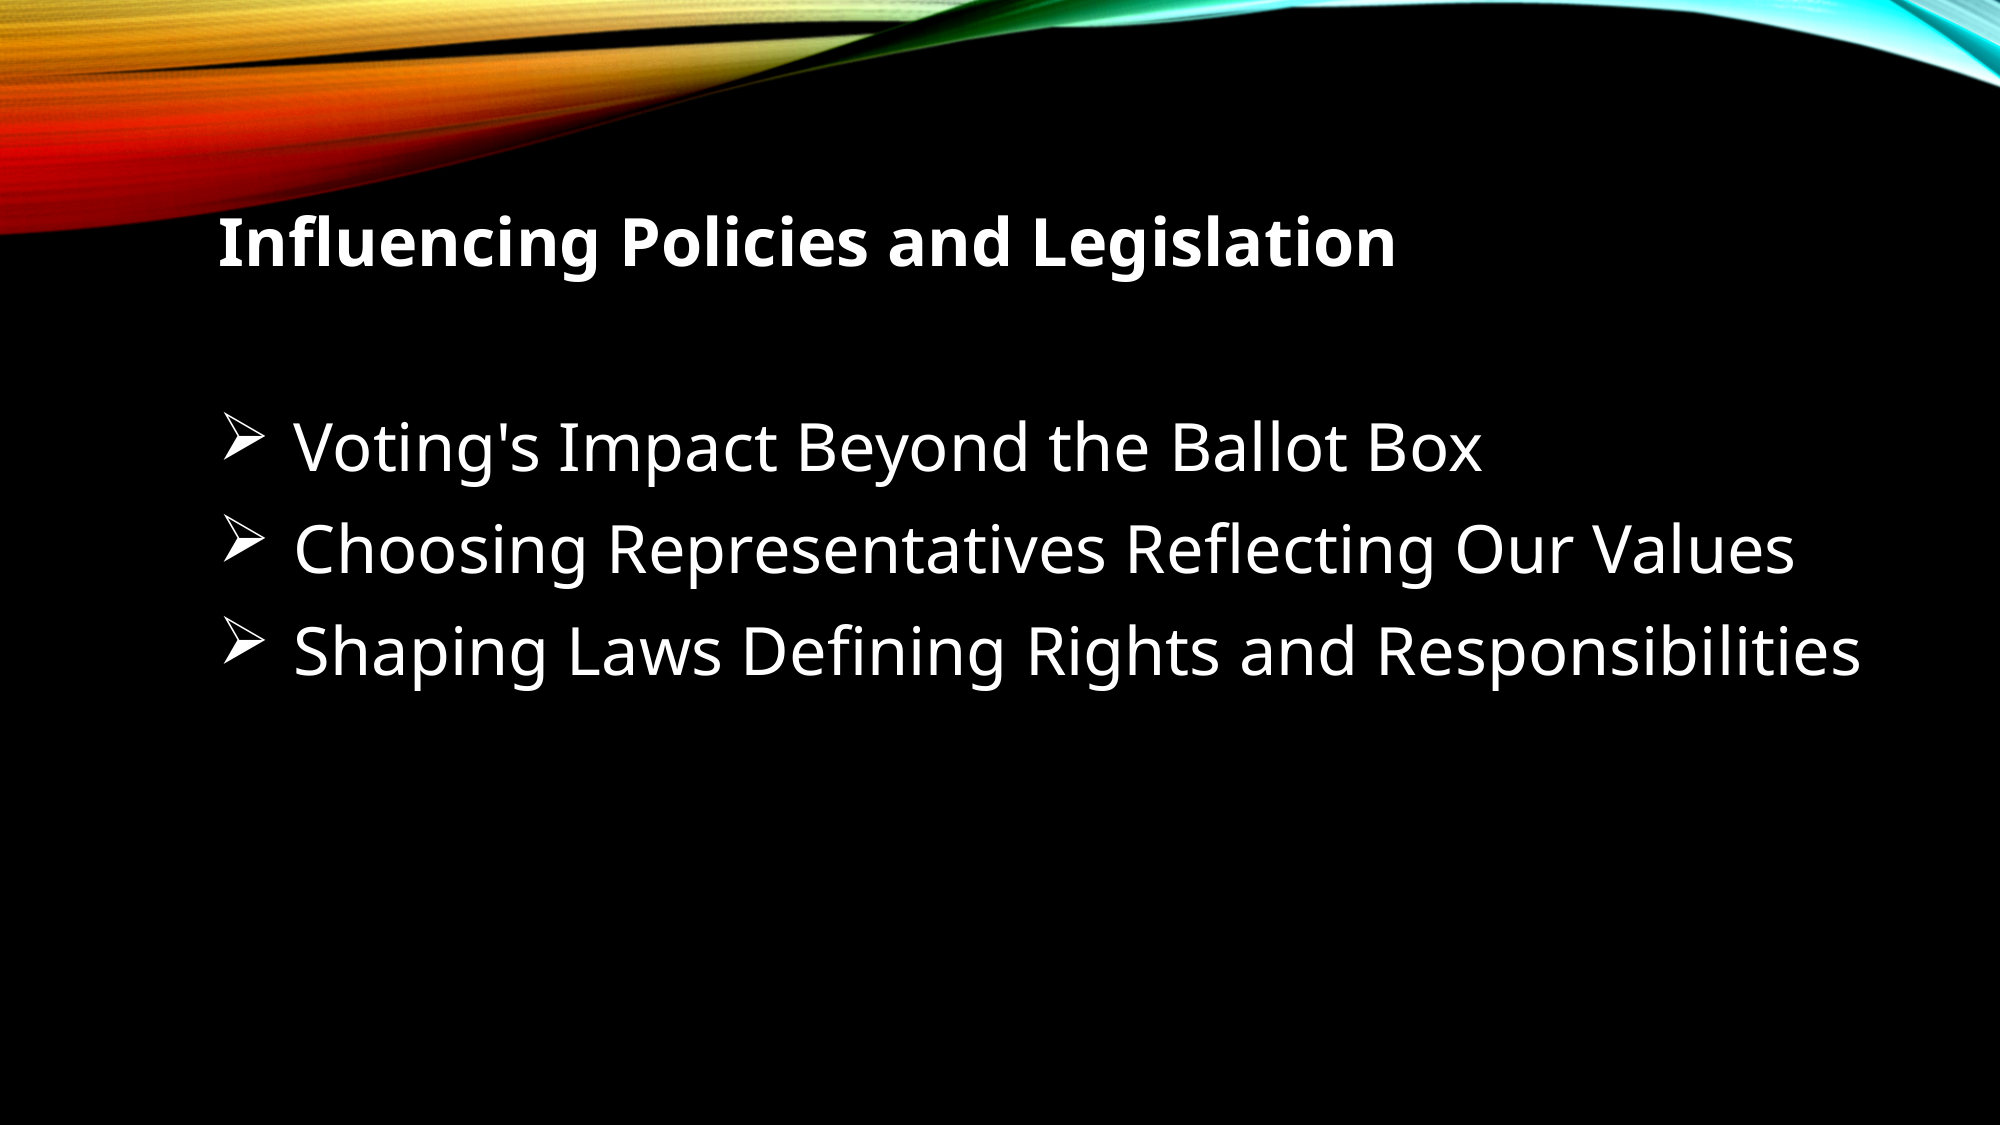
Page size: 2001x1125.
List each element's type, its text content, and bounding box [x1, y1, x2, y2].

text_box Influencing Policies and Legislation Voting's Impact Beyond the Ballot Box Choosing Representatives Reflecting Our Values Shaping Laws Defining Rights and Responsibilities [204, 187, 1917, 696]
picture [0, 0, 2000, 237]
